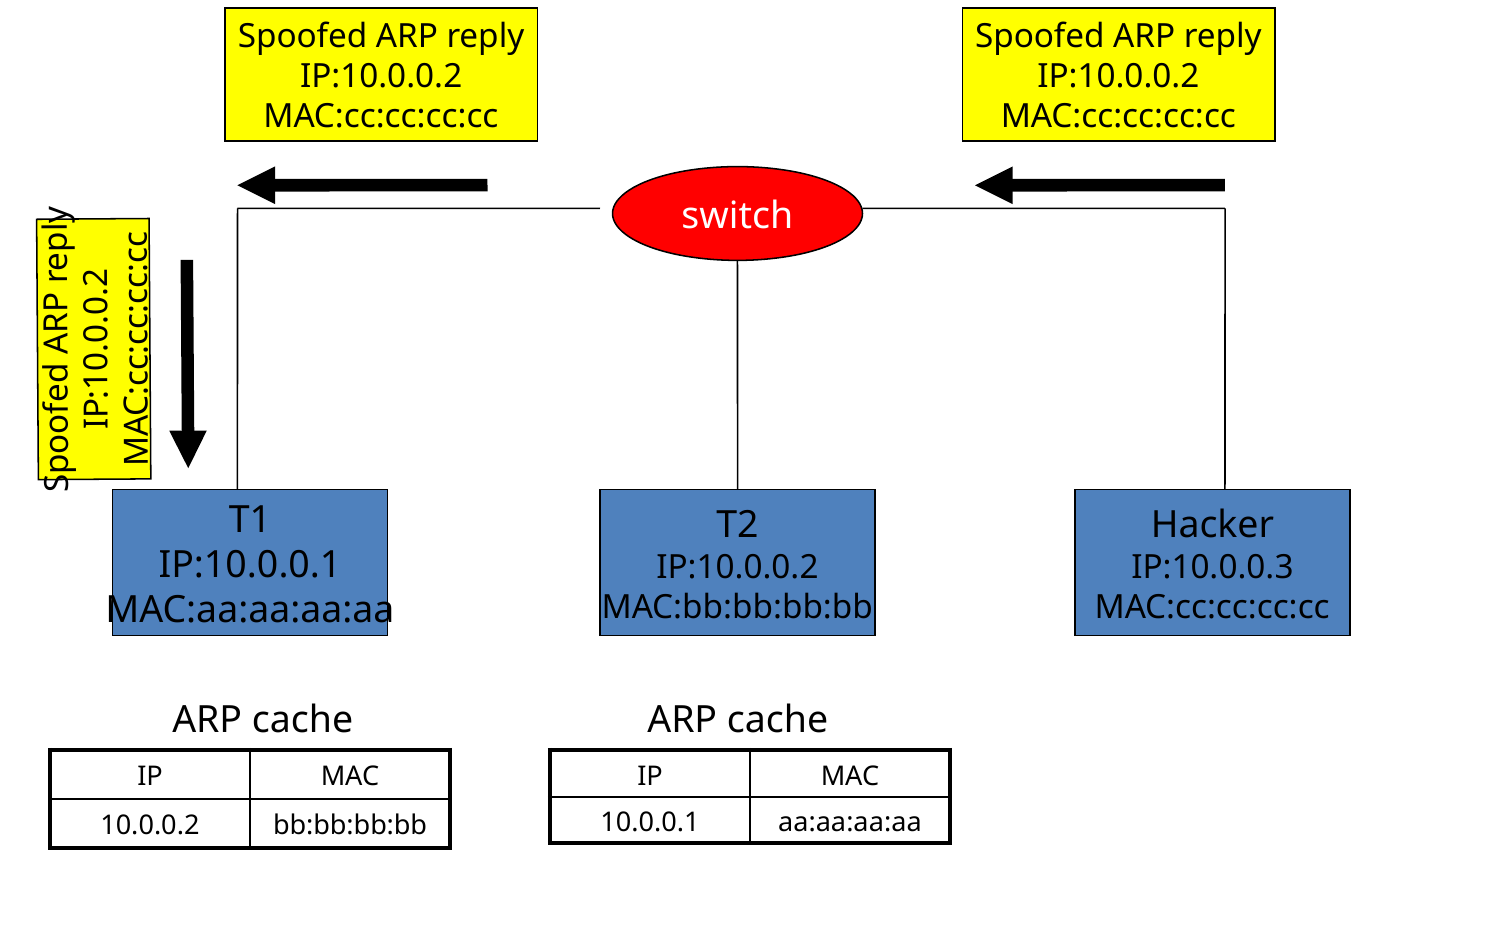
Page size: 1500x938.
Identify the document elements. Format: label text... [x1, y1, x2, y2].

table_header MAC [251, 752, 448, 798]
table_header MAC [751, 752, 948, 796]
text_box ARP cache [632, 687, 844, 748]
table_header IP [552, 752, 749, 796]
table_cell aa:aa:aa:aa [751, 798, 948, 841]
text_box switch [612, 166, 863, 261]
text_box T2 IP:10.0.0.2 MAC:bb:bb:bb:bb [600, 489, 875, 636]
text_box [224, 7, 538, 186]
table_cell bb:bb:bb:bb [251, 800, 448, 846]
text_box Hacker IP:10.0.0.3 MAC:cc:cc:cc:cc [1074, 489, 1350, 636]
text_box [962, 7, 1276, 186]
text_box T1 IP:10.0.0.1 MAC:aa:aa:aa:aa [112, 489, 388, 636]
table_header IP [52, 752, 249, 798]
table_cell 10.0.0.1 [552, 798, 749, 841]
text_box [0, 273, 243, 425]
table_cell 10.0.0.2 [52, 800, 249, 846]
text_box ARP cache [157, 687, 369, 748]
